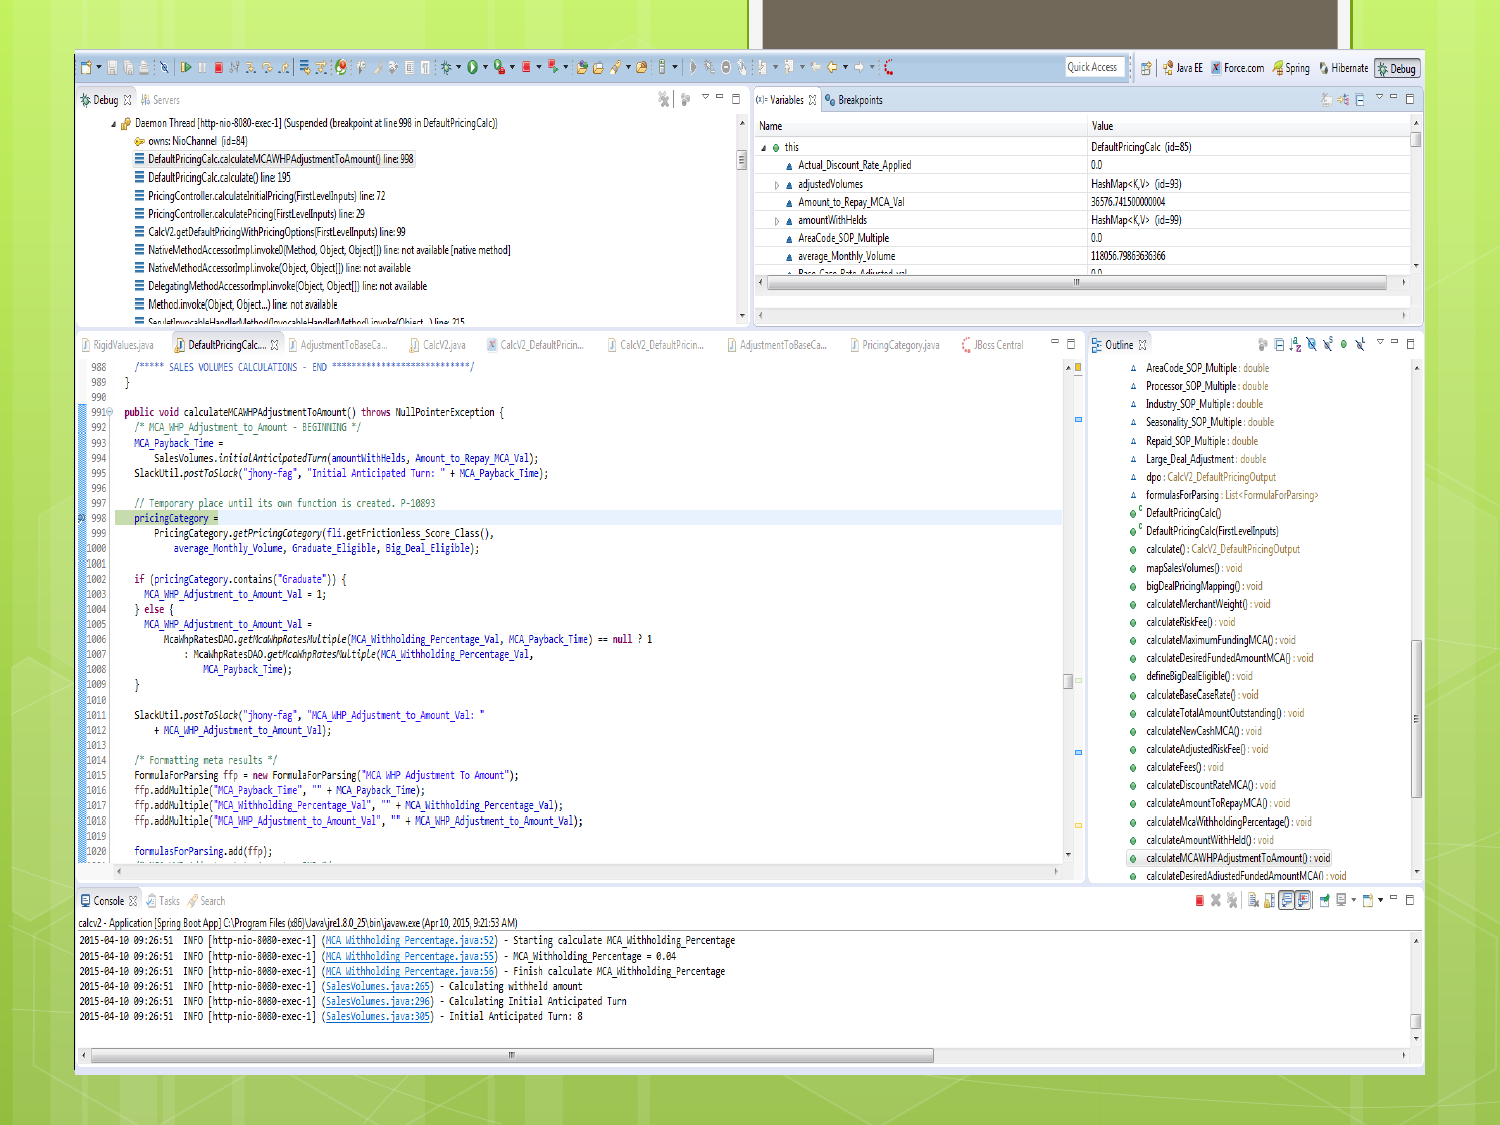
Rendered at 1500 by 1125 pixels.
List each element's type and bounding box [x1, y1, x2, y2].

list [74, 49, 1426, 1076]
